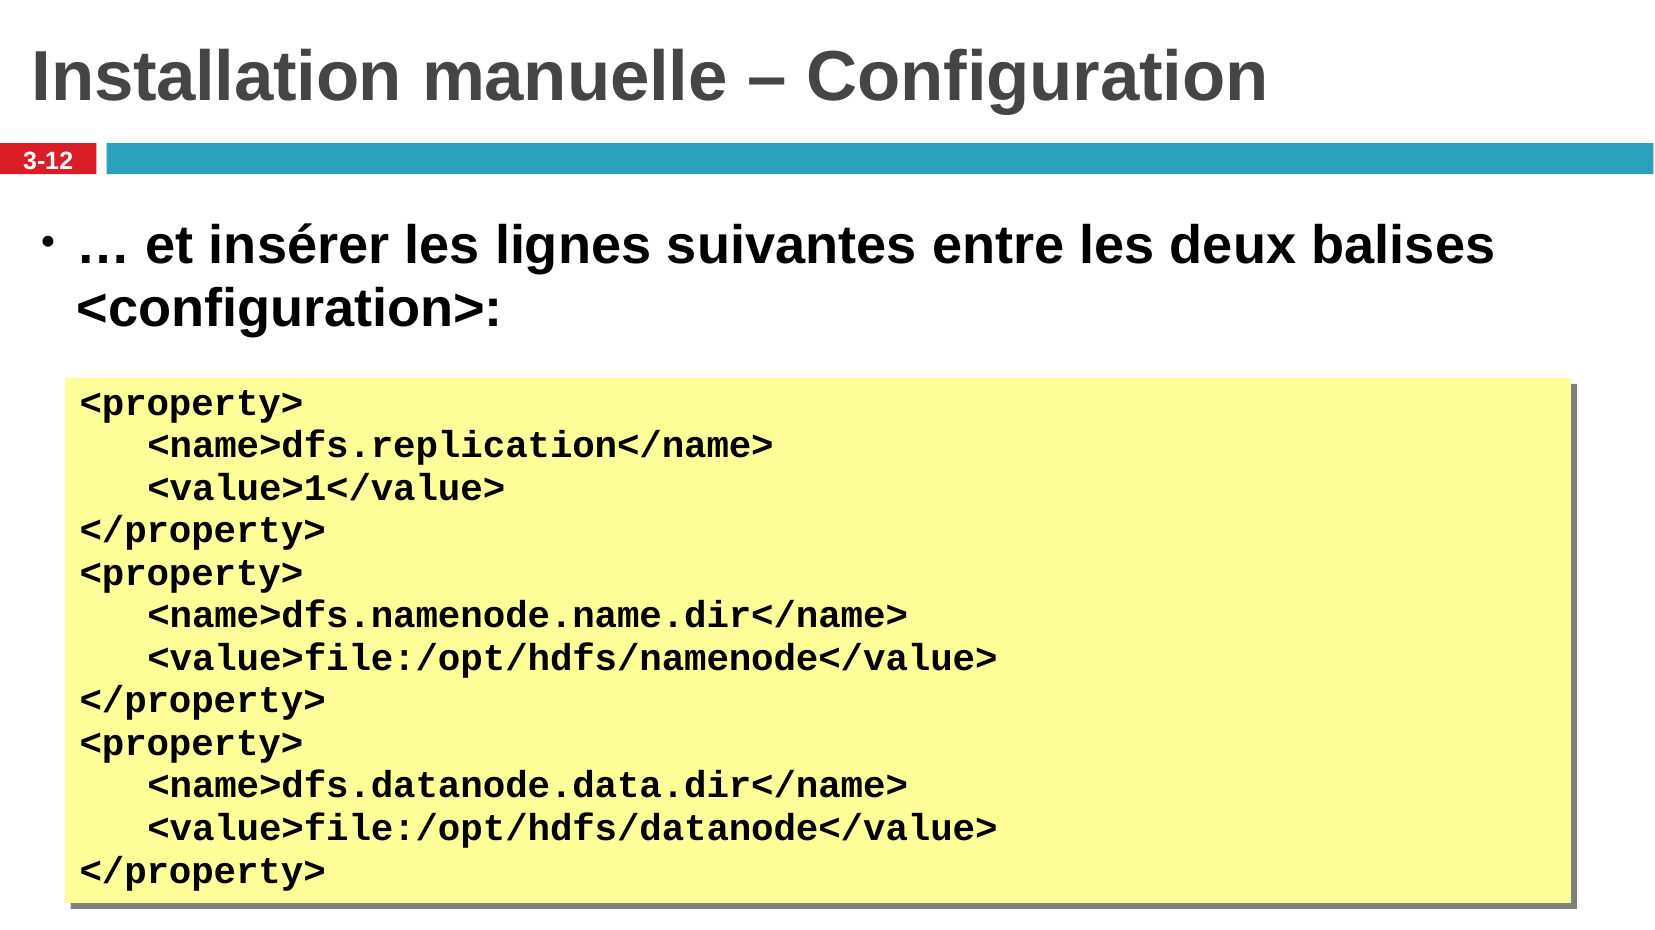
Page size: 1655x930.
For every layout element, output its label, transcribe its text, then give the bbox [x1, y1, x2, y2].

text_box [65, 377, 1571, 903]
text_box 3-12 [21, 142, 29, 175]
title Installation manuelle – Configuration [29, 27, 1275, 185]
text_box [70, 383, 1577, 909]
text_box … et insérer les lignes suivantes entre les deux balises <configuration>: <property> <name>dfs.replication</name> <value>1</value> </property> <property> <name>dfs.namenode.name.dir</name> <value>file:/opt/hdfs/namenode</value> </property> <property> <name>dfs.datanode.data.dir</name> <value>file:/opt/hdfs/datanode</value> </property> [38, 209, 1499, 892]
